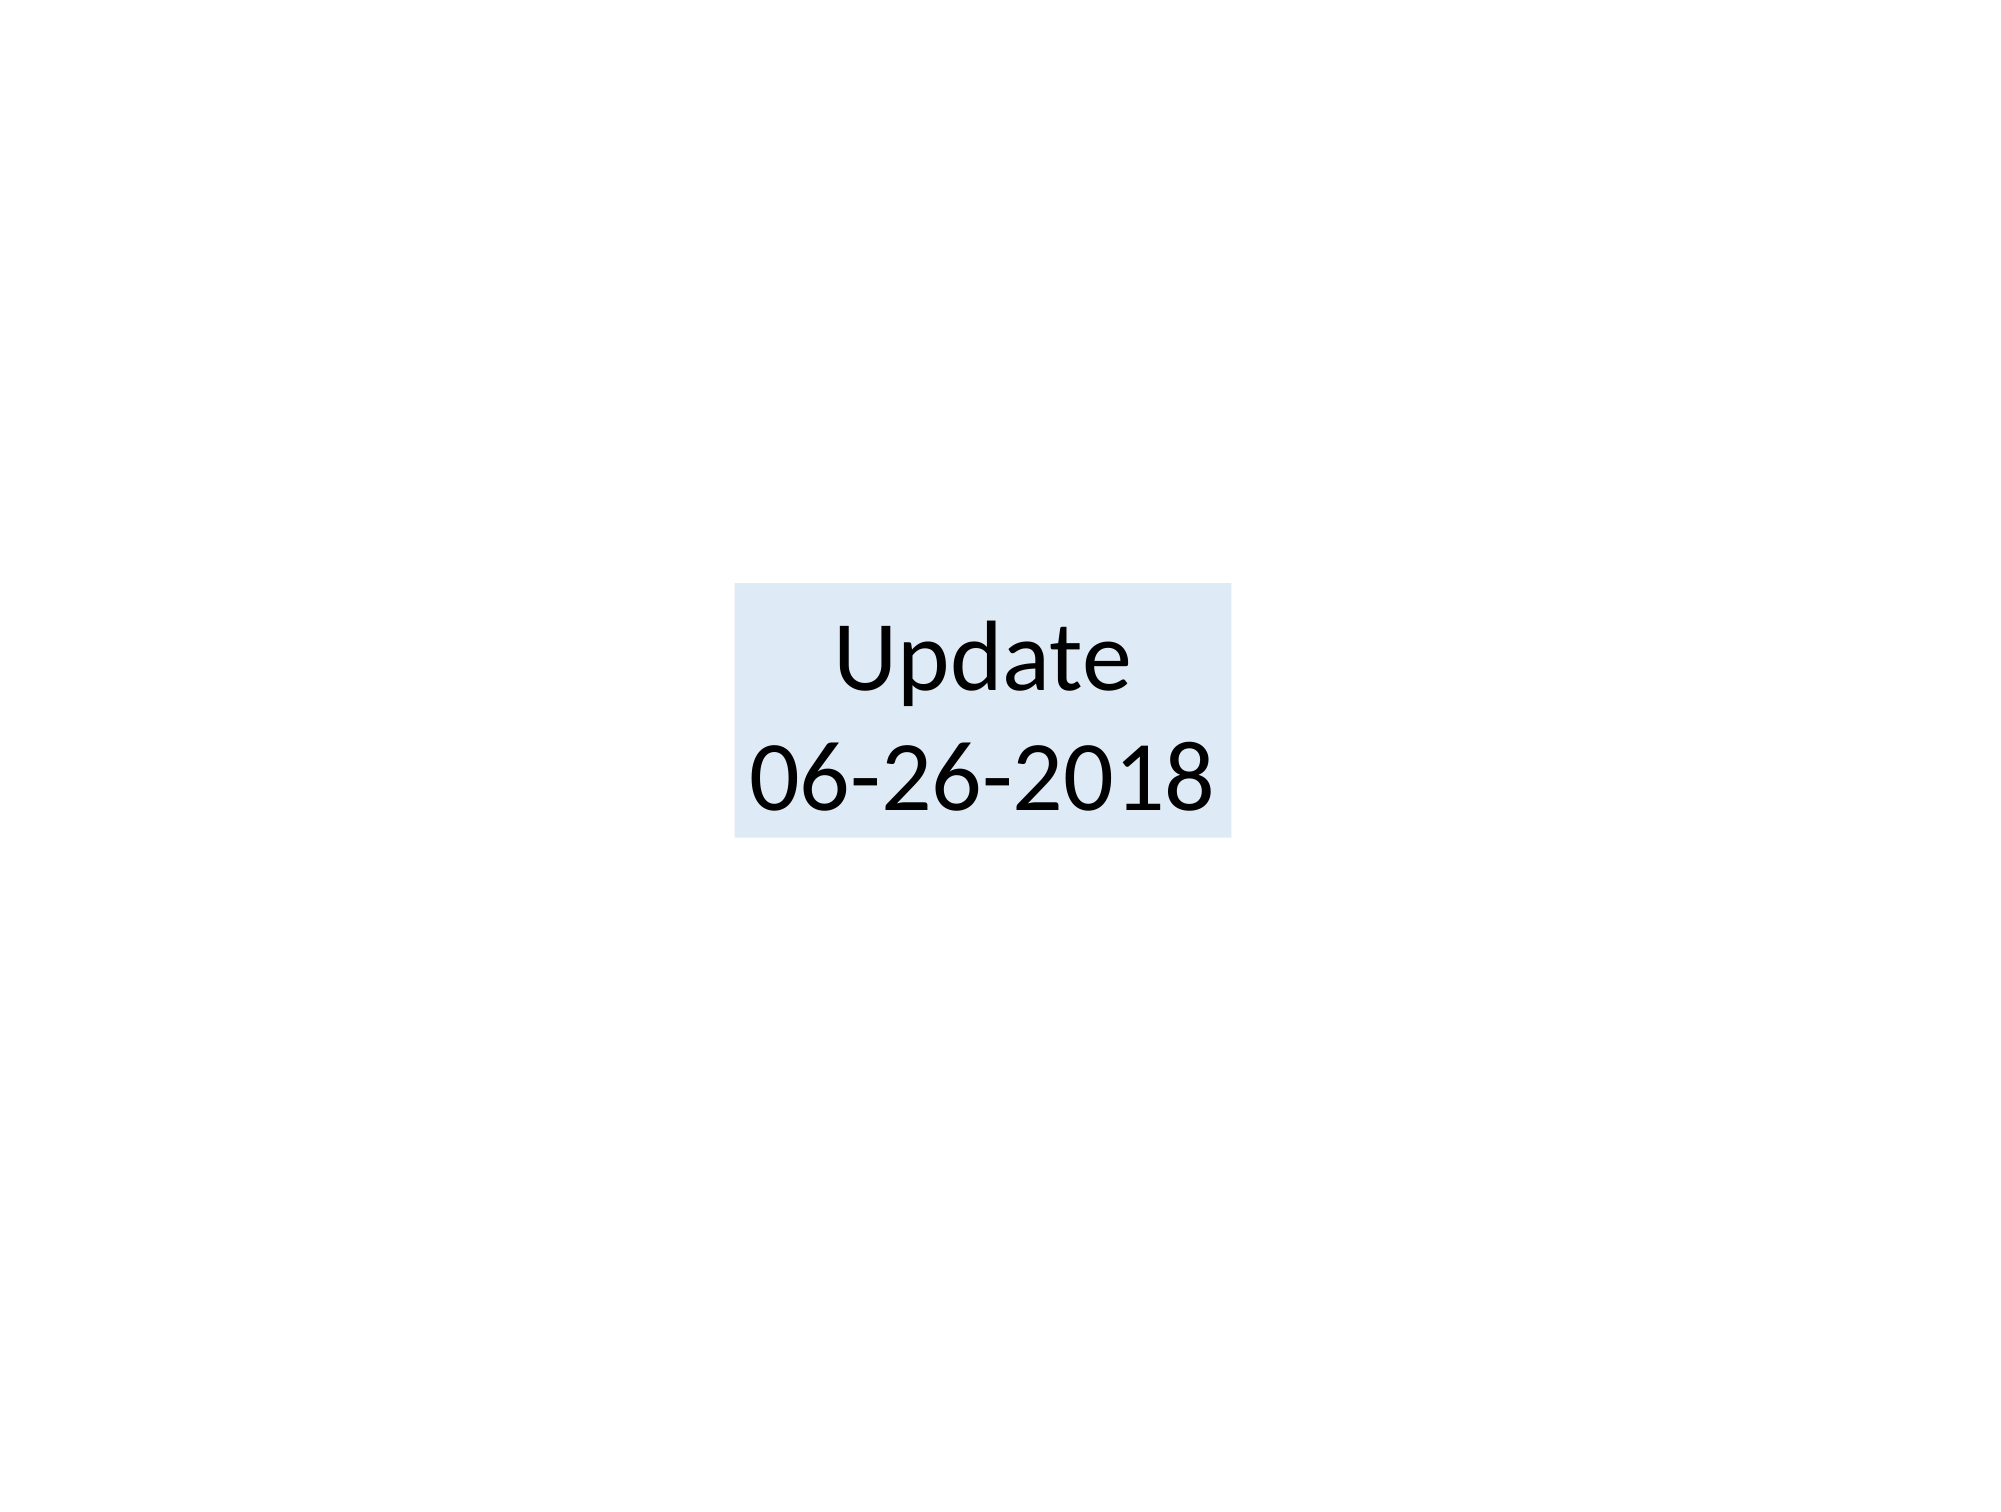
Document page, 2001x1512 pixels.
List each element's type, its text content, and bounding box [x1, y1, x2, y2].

text_box Update 06-26-2018 [734, 583, 1232, 838]
